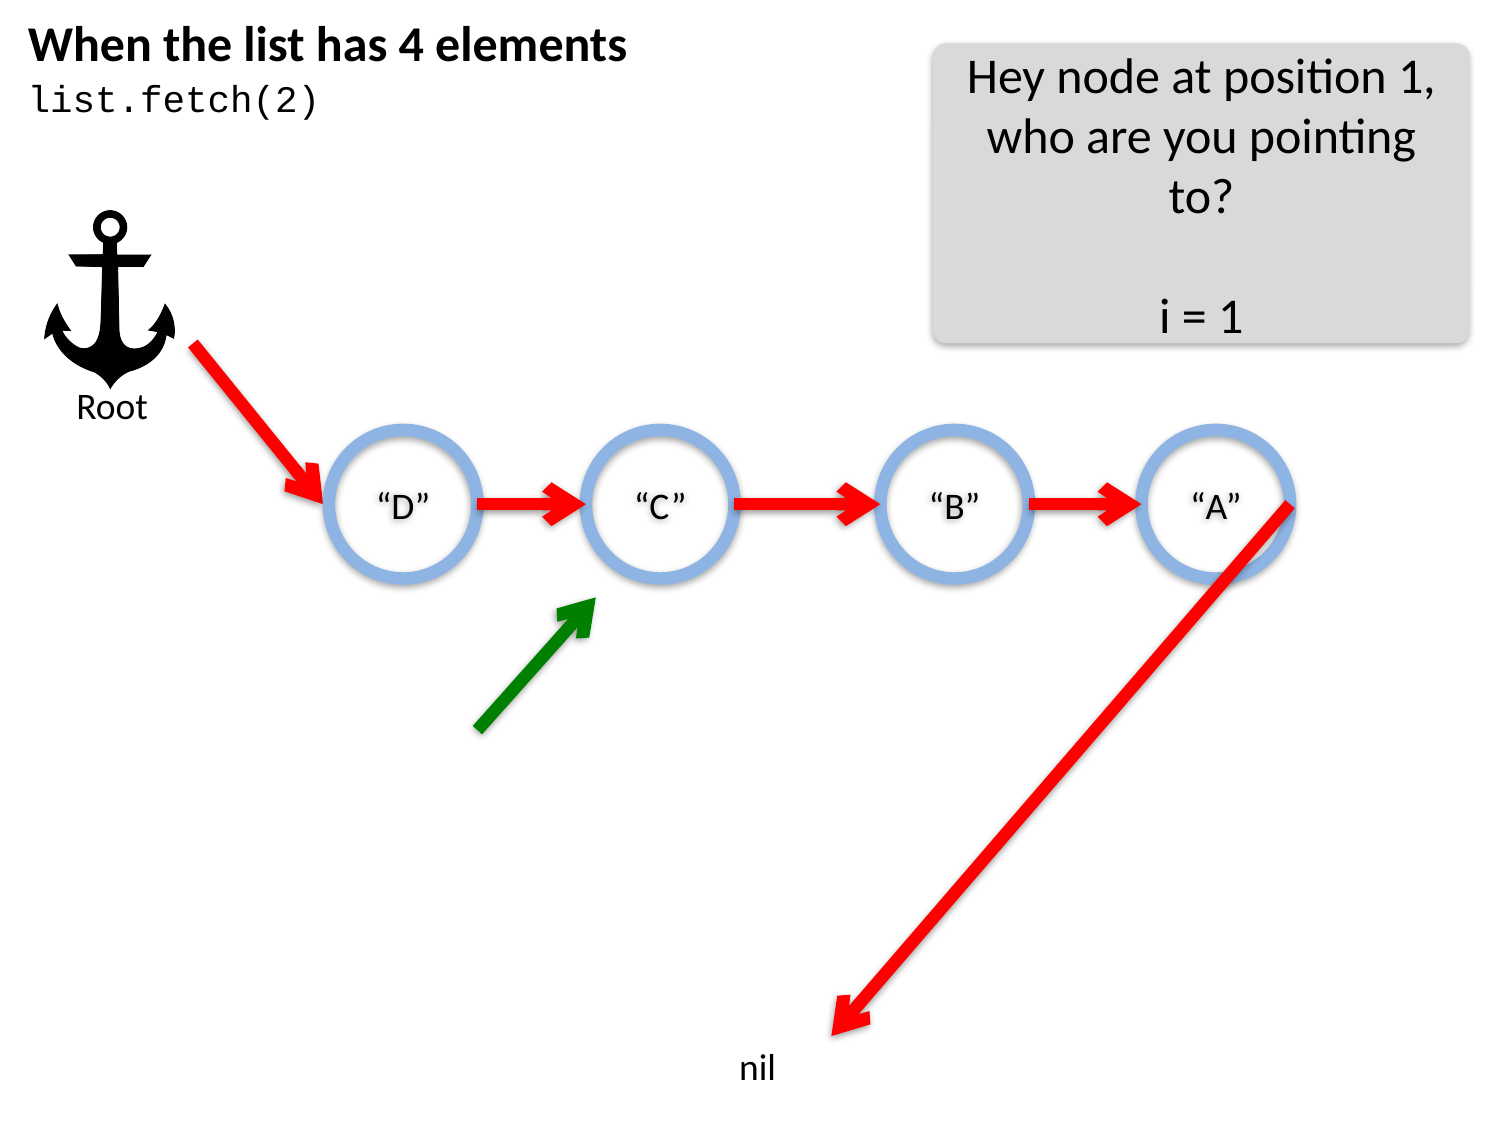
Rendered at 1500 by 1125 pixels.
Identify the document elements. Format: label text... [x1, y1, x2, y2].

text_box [192, 343, 324, 505]
text_box “C” [585, 429, 735, 580]
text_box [44, 210, 188, 436]
text_box “B” [879, 429, 1030, 502]
text_box When the list has 4 elements [13, 4, 680, 79]
text_box Hey node at position 1, who are you pointing to? i = 1 [932, 42, 1471, 345]
text_box “A” [1140, 429, 1291, 502]
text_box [477, 597, 597, 731]
text_box list.fetch(2) [12, 68, 927, 128]
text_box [831, 504, 1291, 1037]
text_box nil [724, 1036, 832, 1096]
text_box “D” [328, 429, 478, 580]
